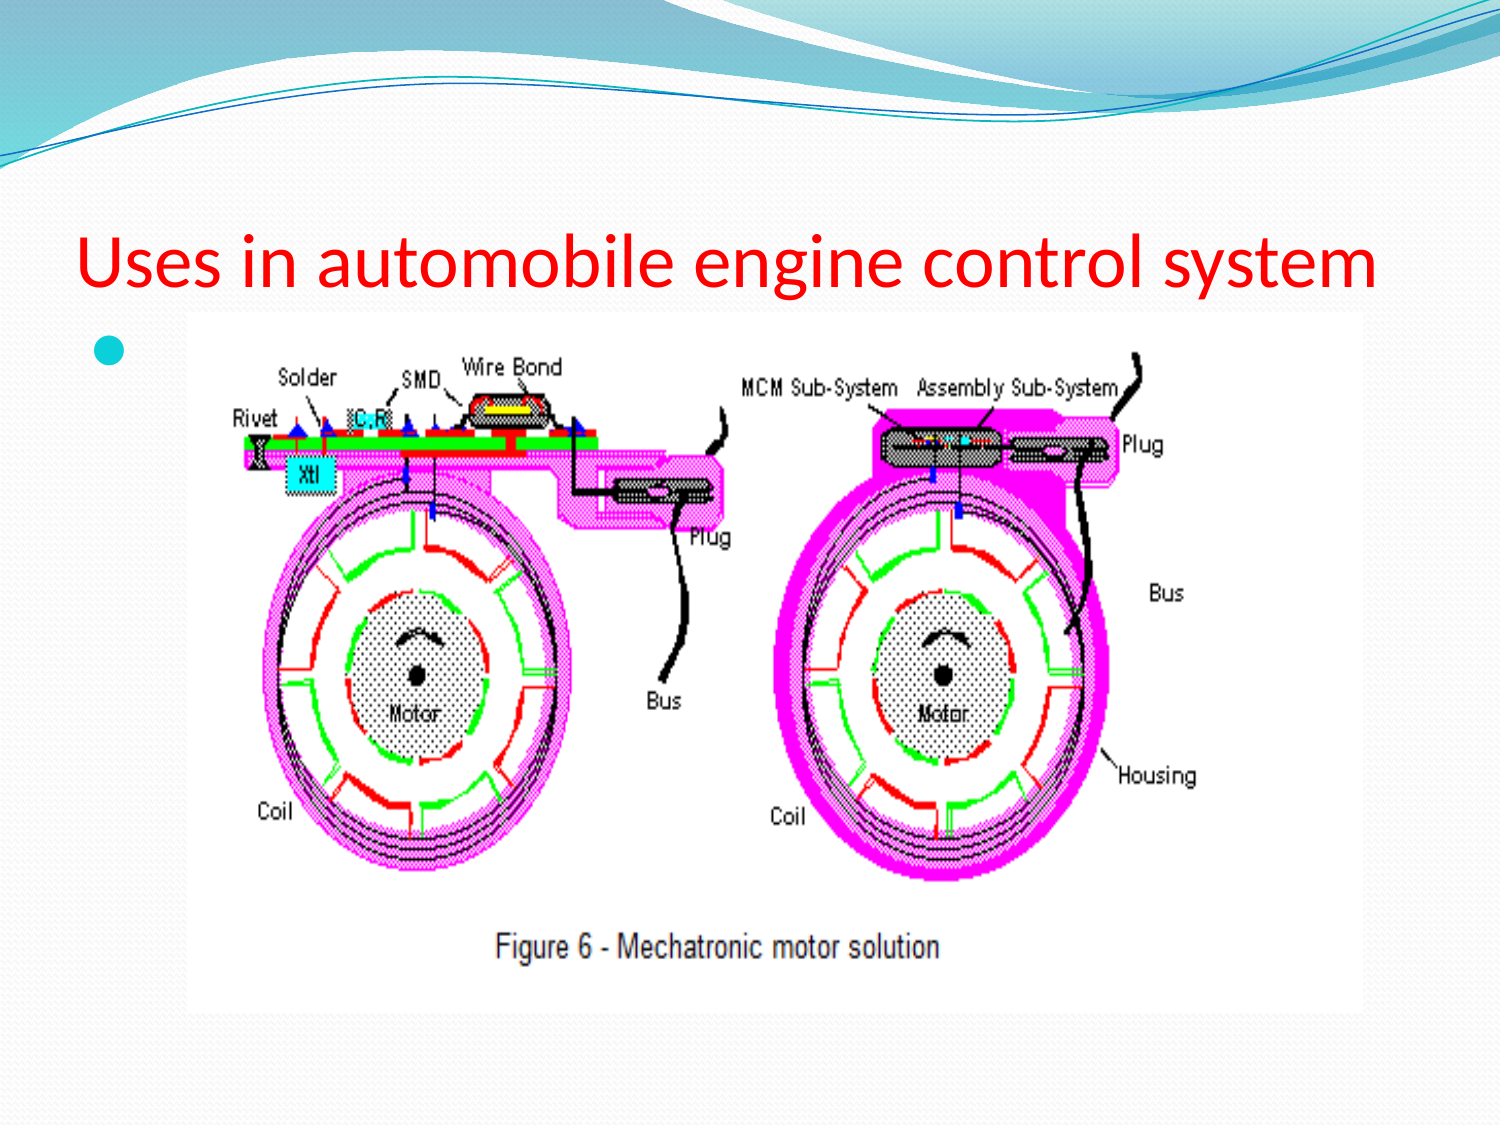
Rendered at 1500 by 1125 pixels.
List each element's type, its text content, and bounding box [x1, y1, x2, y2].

list [75, 317, 1425, 1038]
picture [187, 312, 1363, 1013]
title Uses in automobile engine control system [75, 115, 1425, 303]
